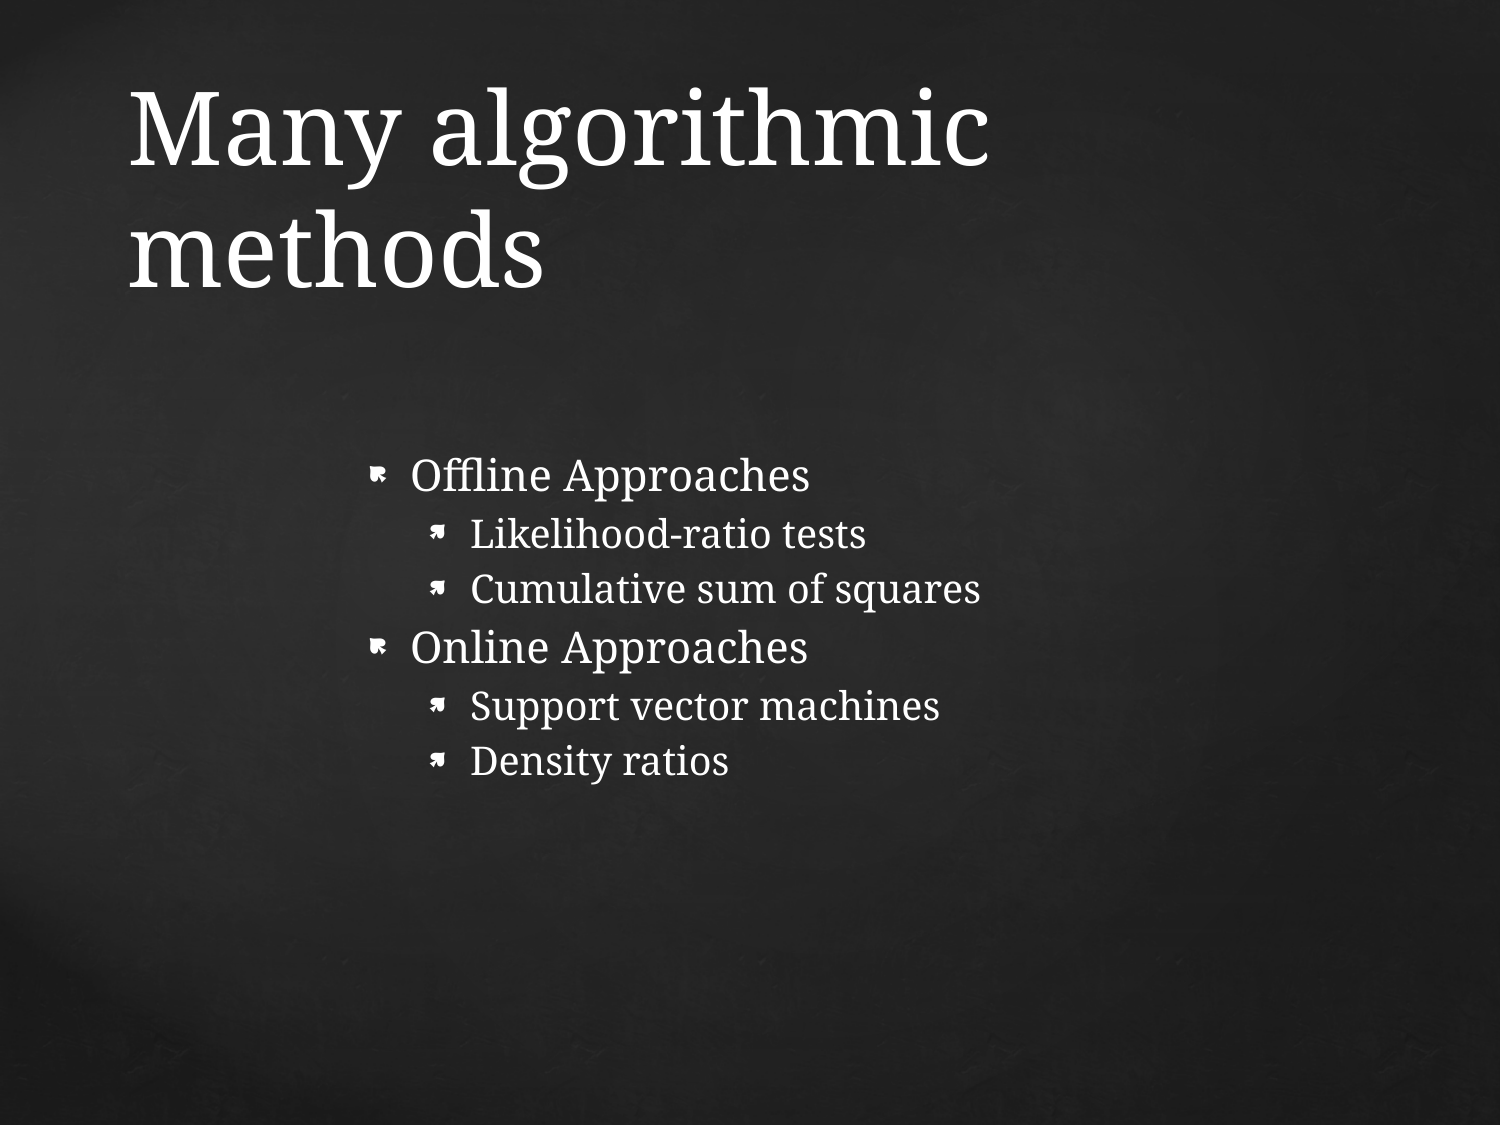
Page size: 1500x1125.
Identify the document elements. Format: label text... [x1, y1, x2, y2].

list Offline Approaches Likelihood-ratio tests Cumulative sum of squares Online Approaches Support vector machines Density ratios [350, 316, 1350, 916]
title Many algorithmic methods [112, 165, 1445, 316]
